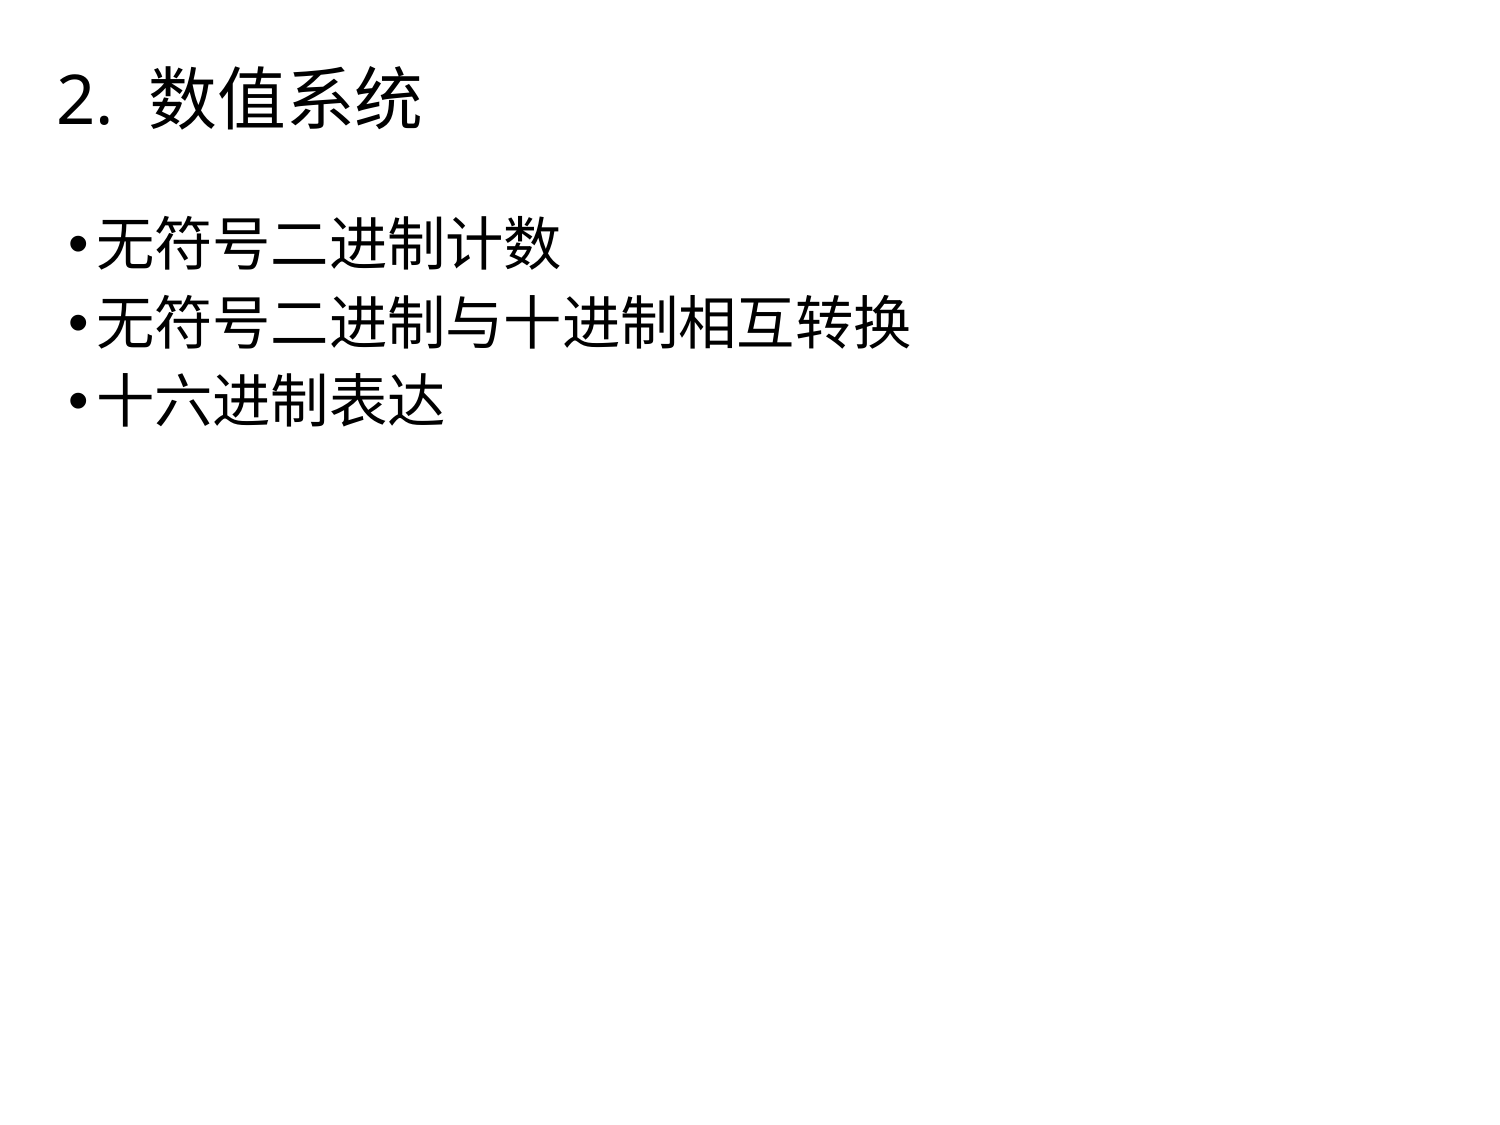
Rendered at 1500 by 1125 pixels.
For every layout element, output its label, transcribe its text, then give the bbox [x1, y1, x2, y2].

title 2. 数值系统 [41, 42, 1400, 162]
list 无符号二进制计数 无符号二进制与十进制相互转换 十六进制表达 [53, 208, 1388, 1035]
